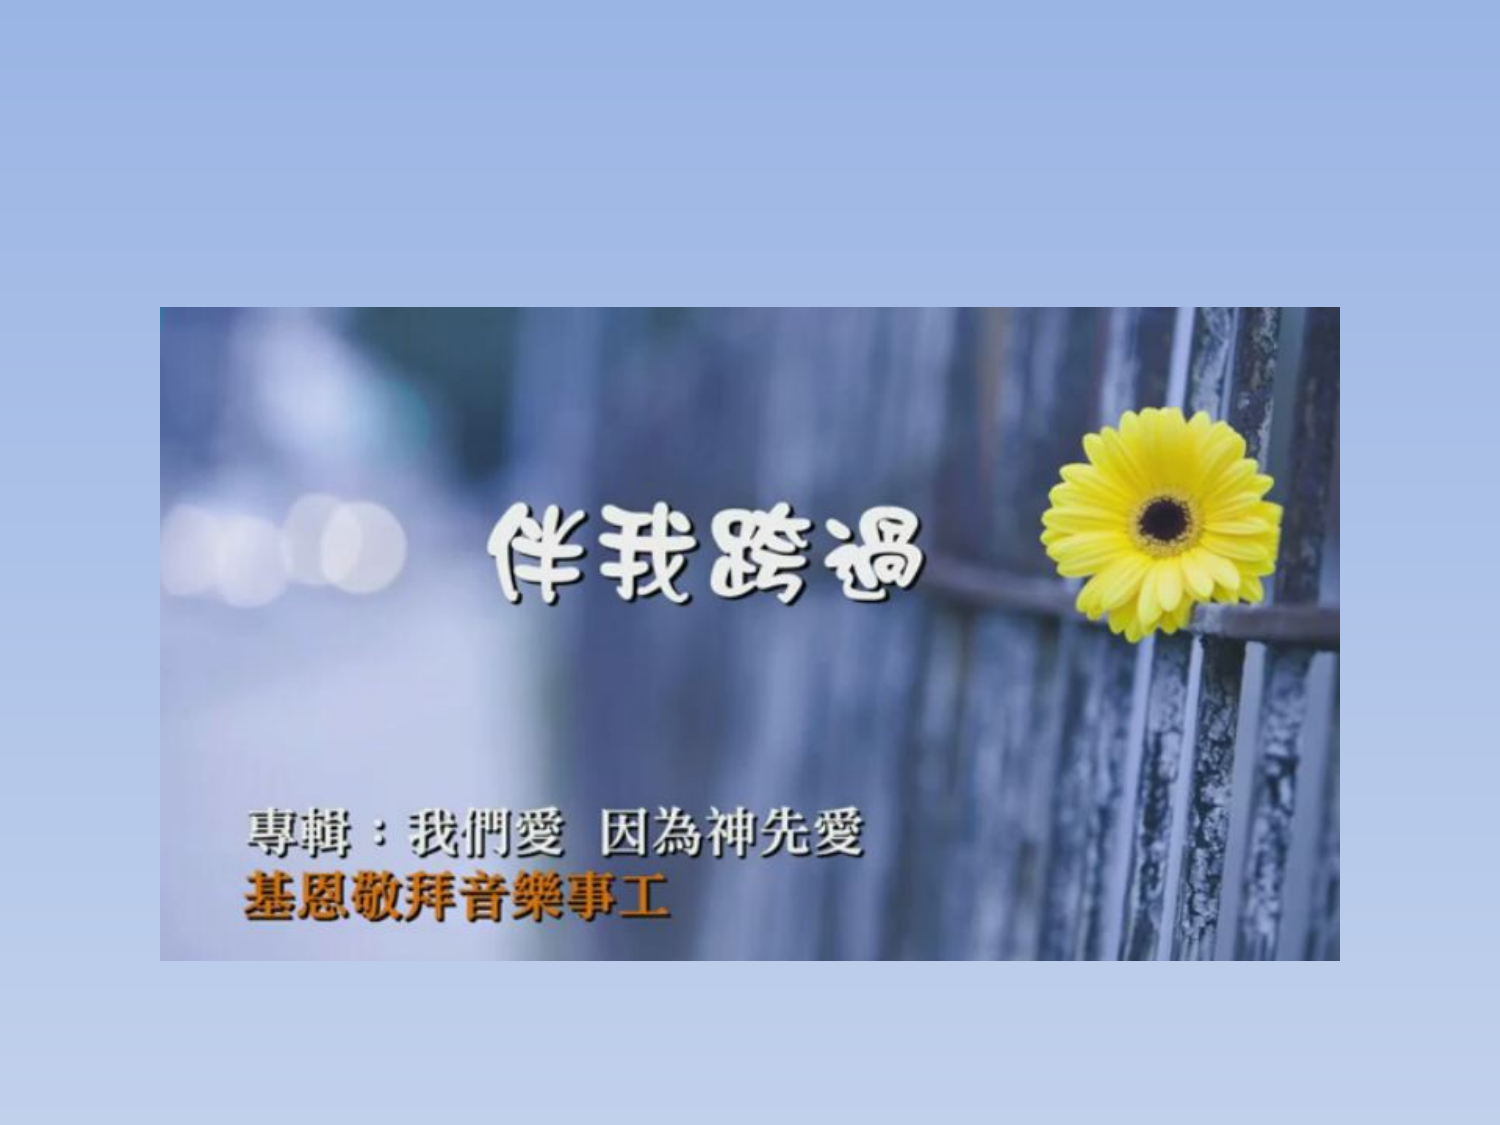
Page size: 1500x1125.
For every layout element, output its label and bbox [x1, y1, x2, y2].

list [160, 306, 1340, 961]
